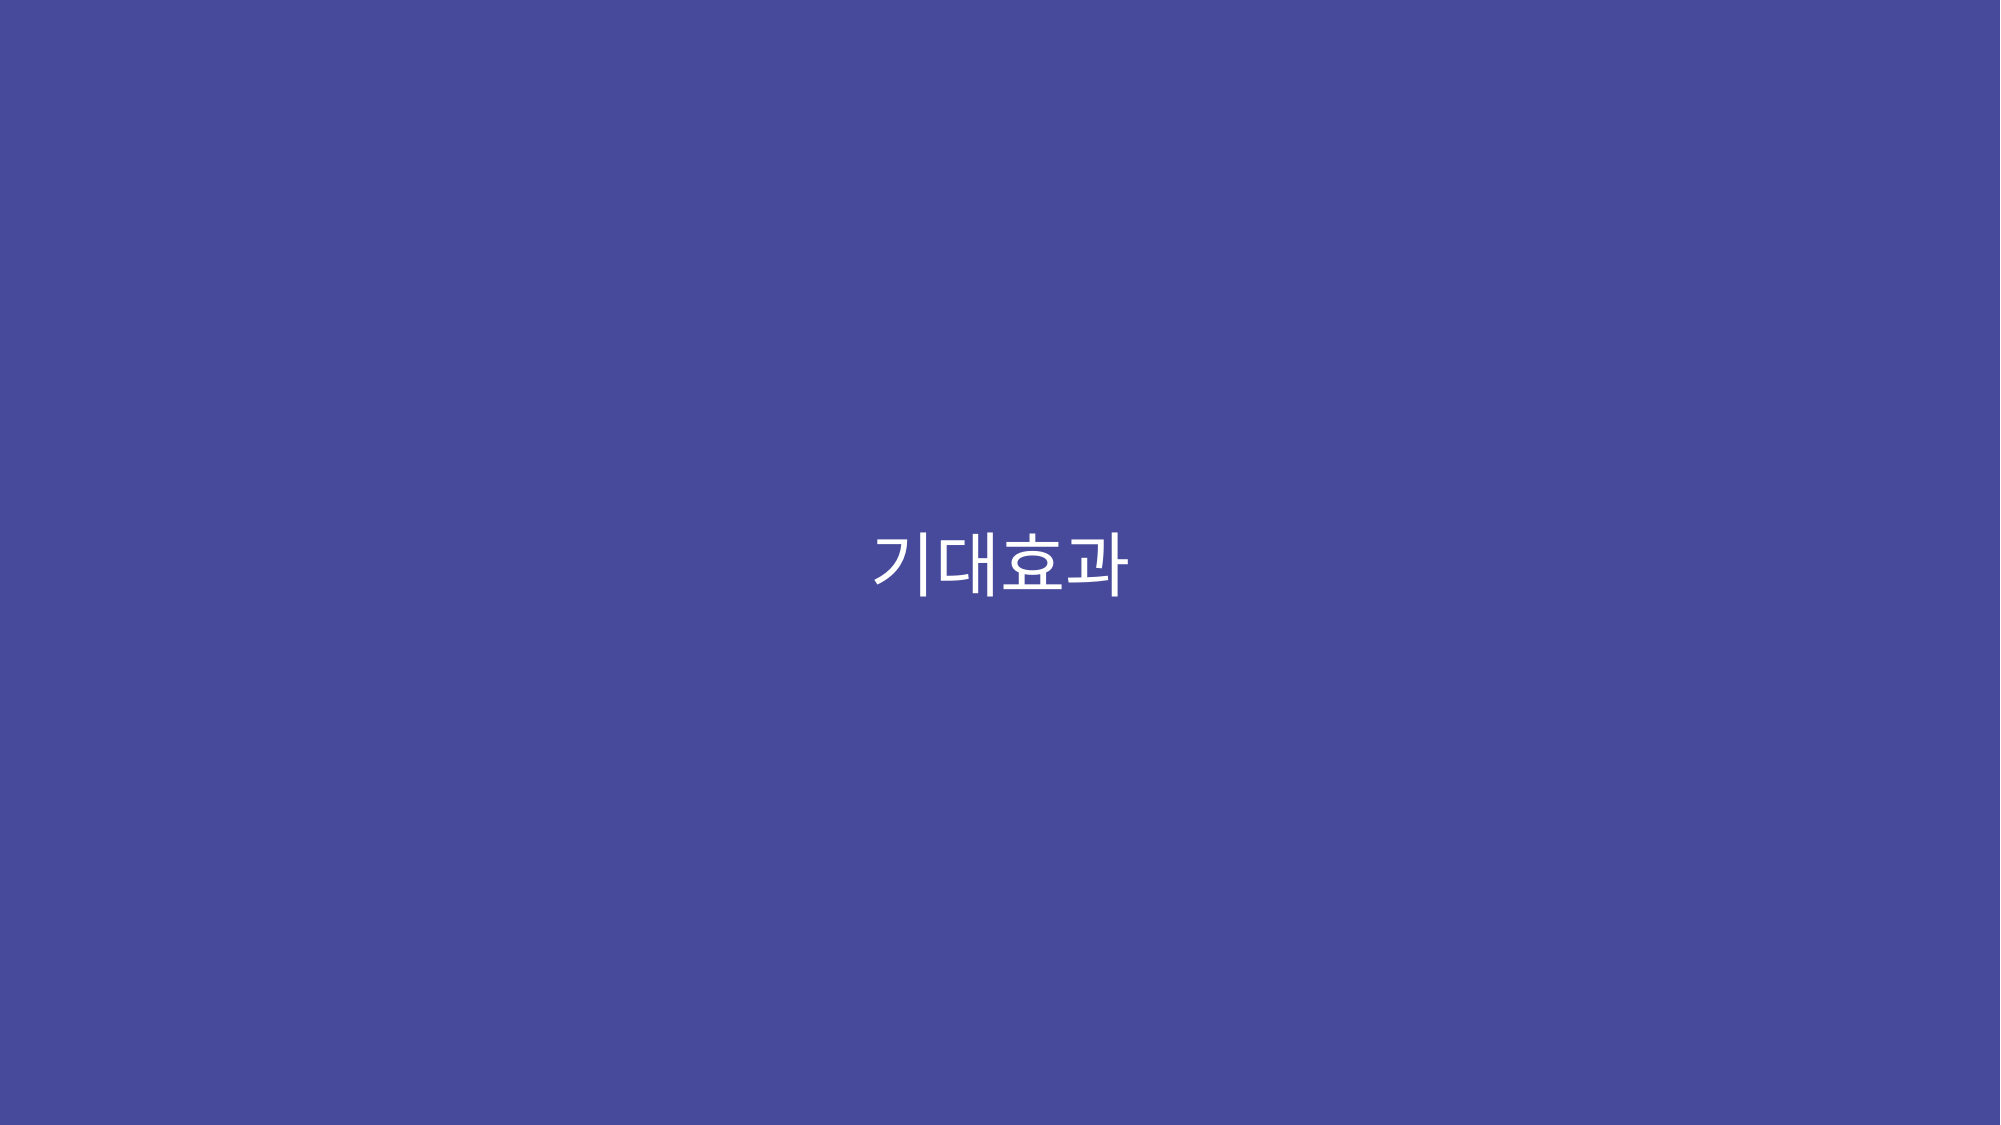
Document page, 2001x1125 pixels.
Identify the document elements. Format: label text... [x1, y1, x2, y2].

text_box 기대효과 [611, 512, 1389, 613]
